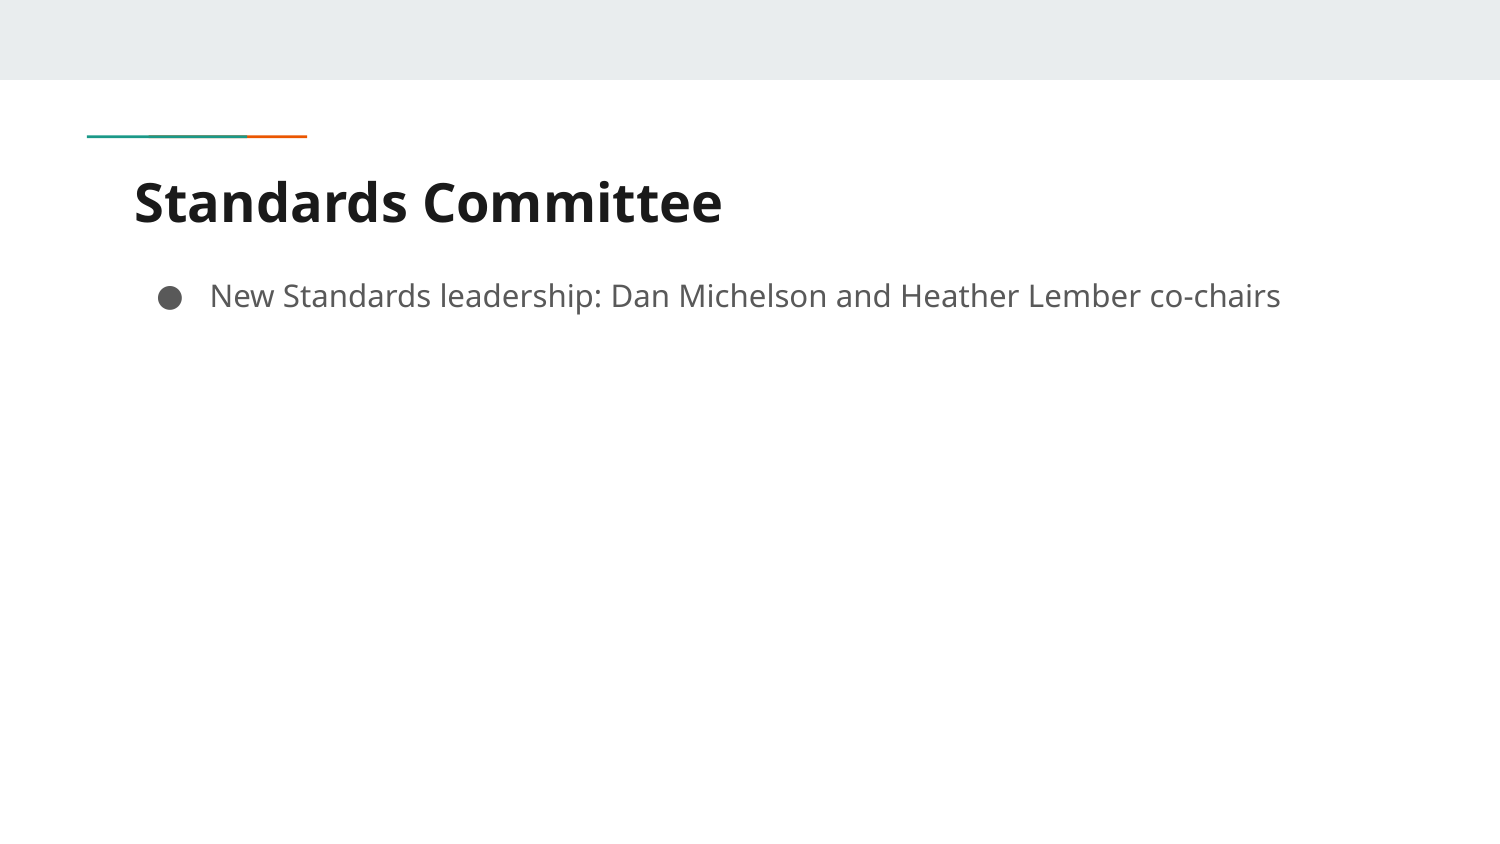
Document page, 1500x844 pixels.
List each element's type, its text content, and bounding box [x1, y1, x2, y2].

title Standards Committee [119, 153, 1381, 242]
list New Standards leadership: Dan Michelson and Heather Lember co-chairs [119, 255, 1444, 816]
